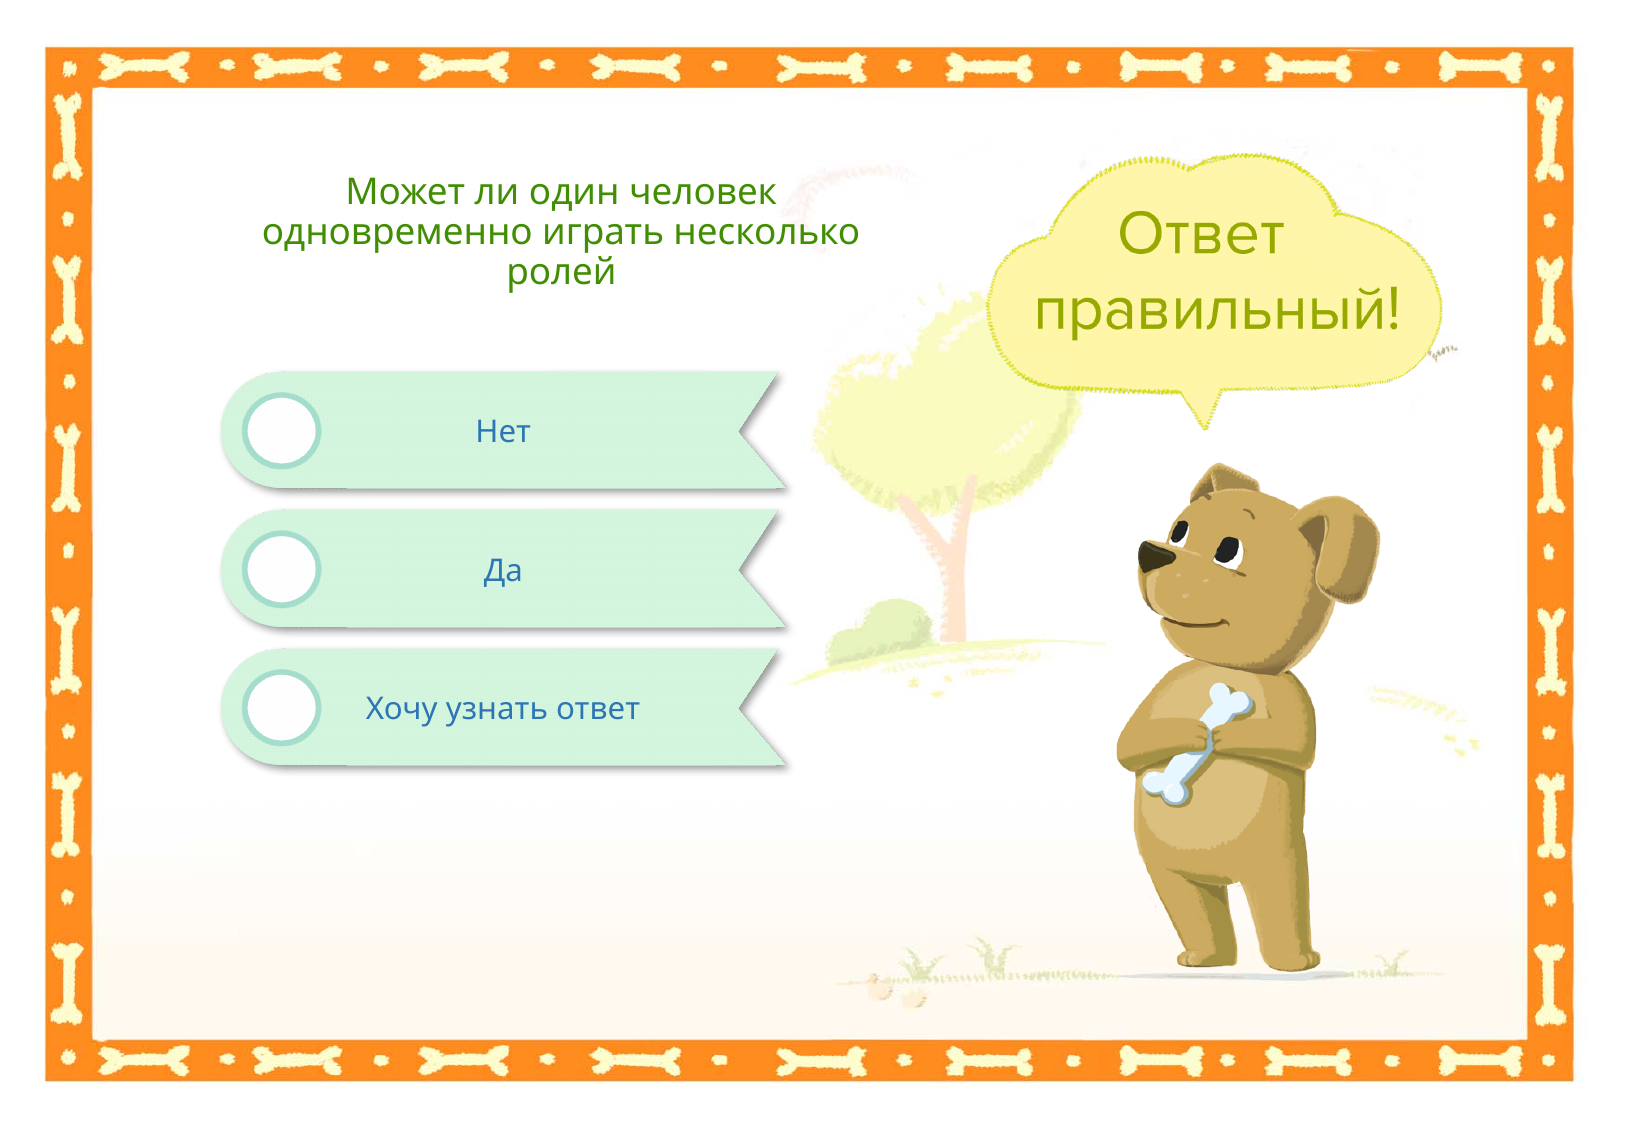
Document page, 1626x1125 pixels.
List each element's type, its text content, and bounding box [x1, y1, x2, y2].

text_box [246, 673, 317, 743]
text_box Хочу узнать ответ [220, 647, 787, 767]
text_box Да [220, 509, 787, 628]
picture [0, 0, 1626, 1125]
title Может ли один человек одновременно играть несколько ролей [218, 162, 905, 303]
text_box Нет [220, 370, 787, 490]
text_box [246, 396, 317, 466]
text_box [246, 534, 317, 604]
